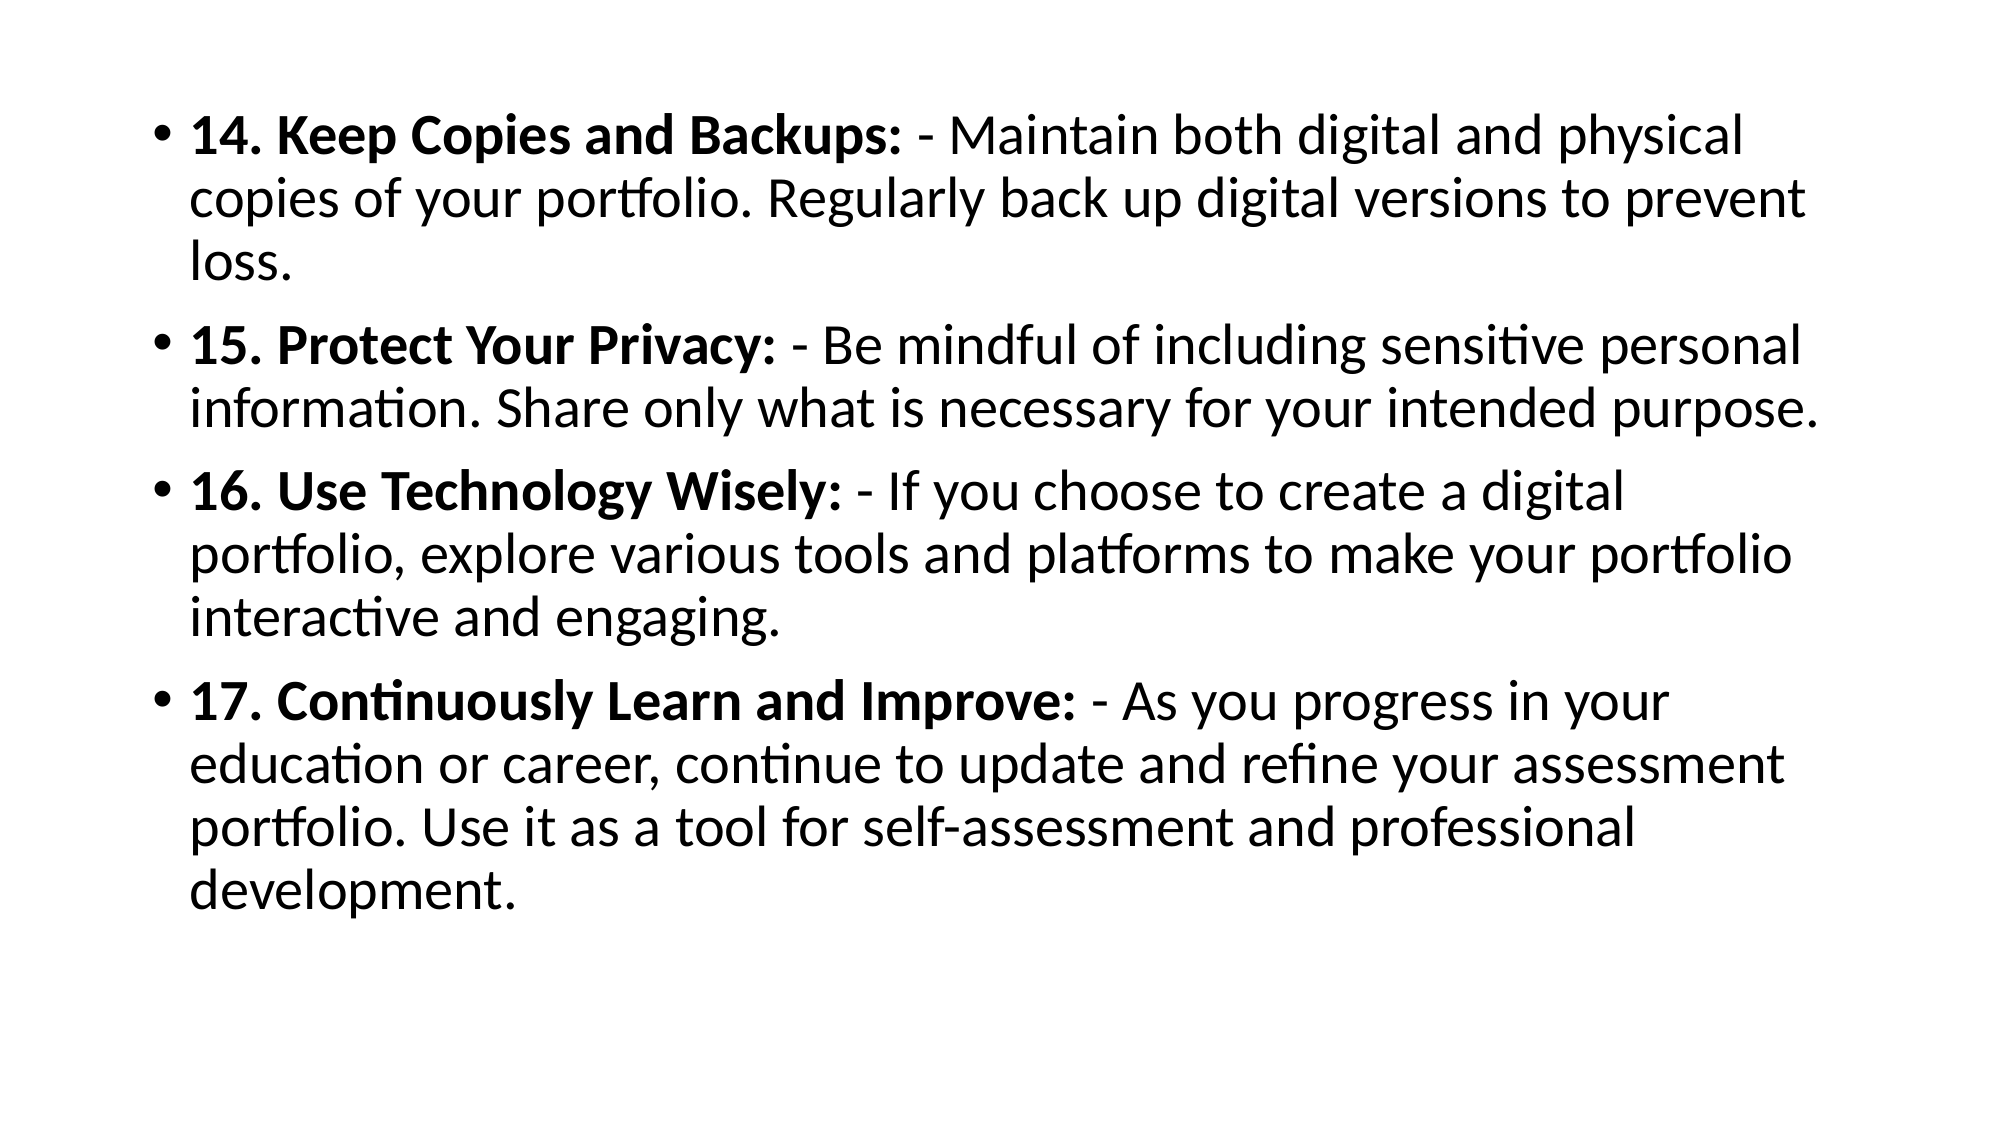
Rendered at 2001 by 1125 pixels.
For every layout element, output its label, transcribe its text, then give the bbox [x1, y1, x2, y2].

list 14. Keep Copies and Backups: - Maintain both digital and physical copies of your portfolio. Regularly back up digital versions to prevent loss. 15. Protect Your Privacy: - Be mindful of including sensitive personal information. Share only what is necessary for your intended purpose. 16. Use Technology Wisely: - If you choose to create a digital portfolio, explore various tools and platforms to make your portfolio interactive and engaging. 17. Continuously Learn and Improve: - As you progress in your education or career, continue to update and refine your assessment portfolio. Use it as a tool for self-assessment and professional development. [137, 96, 1863, 1014]
